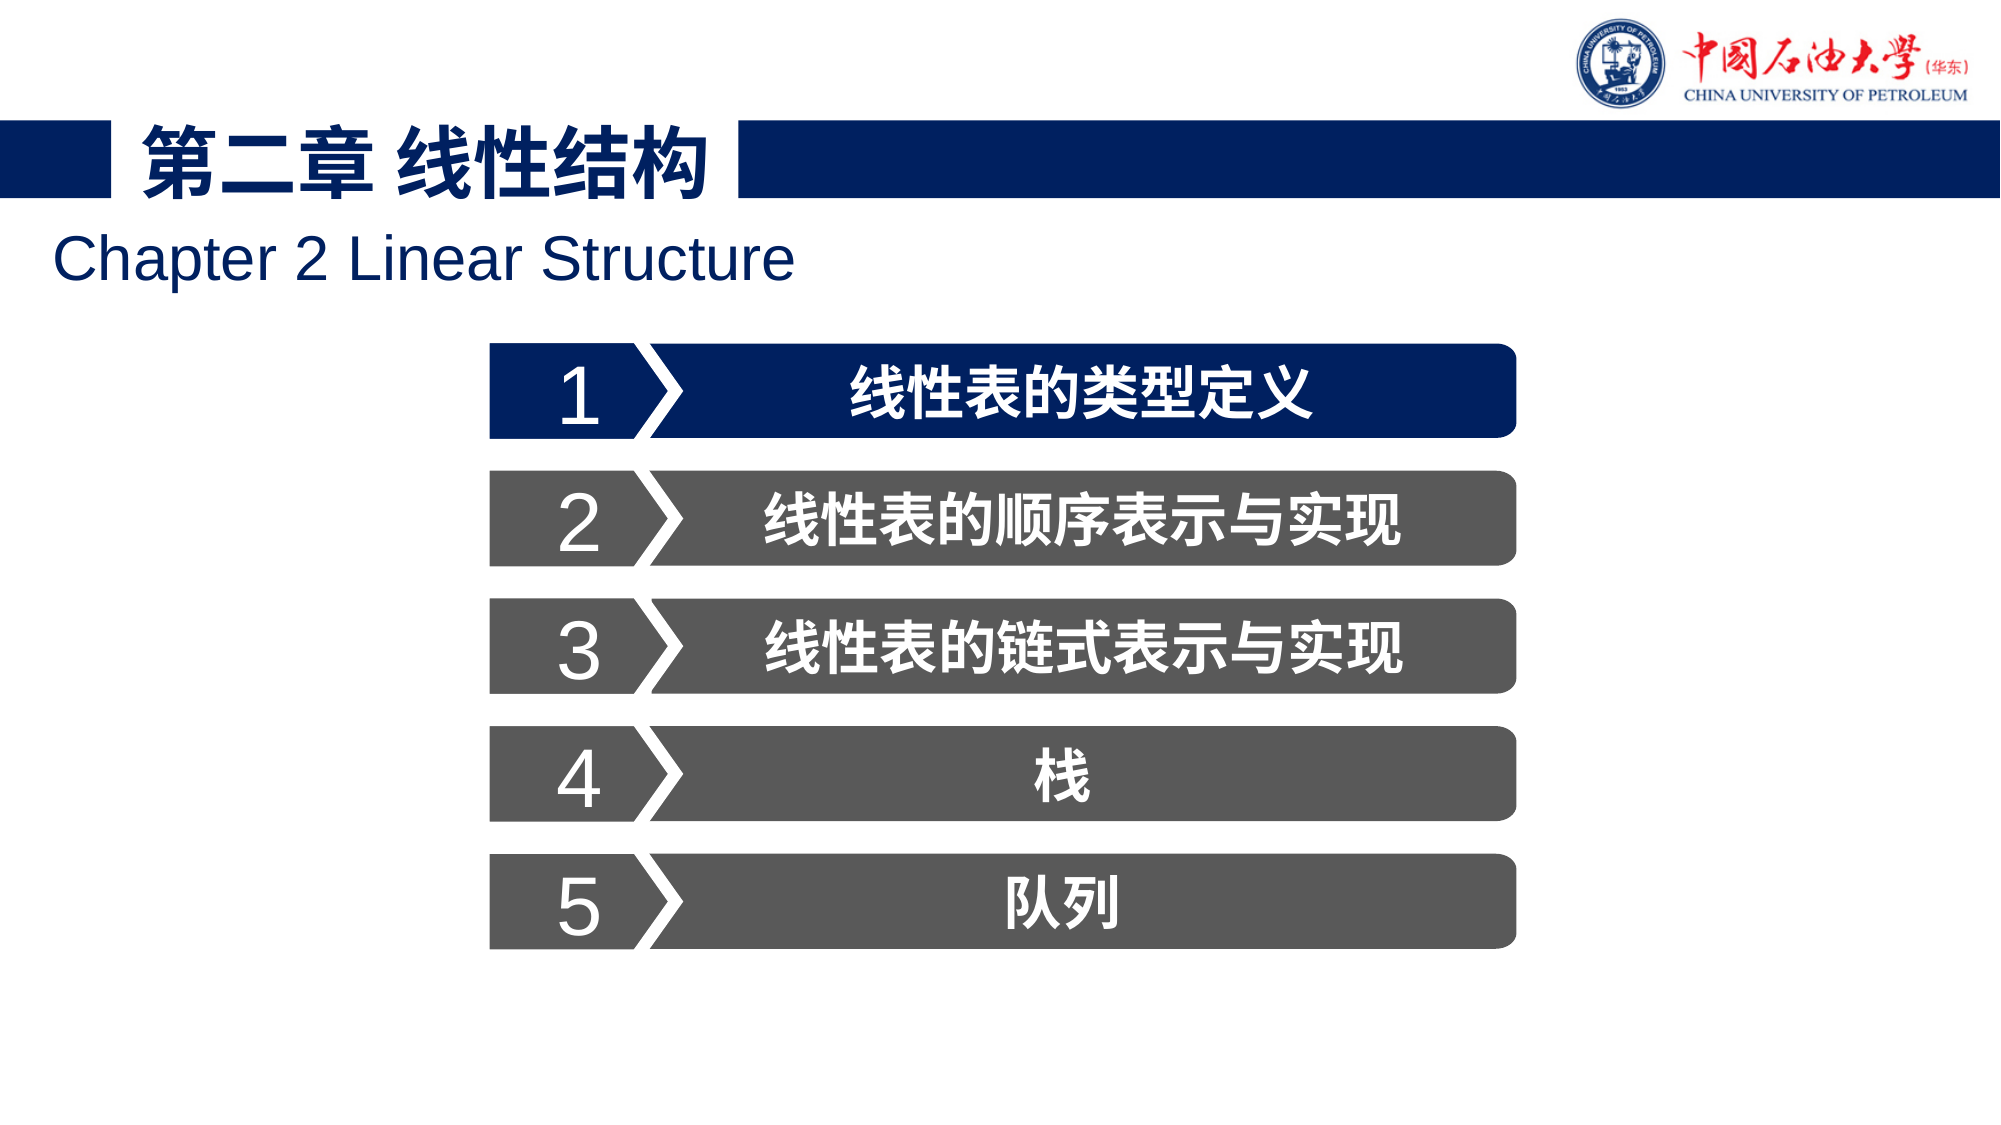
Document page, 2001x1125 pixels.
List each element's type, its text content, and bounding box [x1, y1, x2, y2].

text_box [737, 119, 2000, 199]
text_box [483, 336, 1517, 956]
text_box Chapter 2 Linear Structure [29, 217, 821, 294]
text_box [0, 119, 112, 199]
picture [1554, 3, 2000, 119]
text_box 第二章 线性结构 [124, 113, 726, 209]
